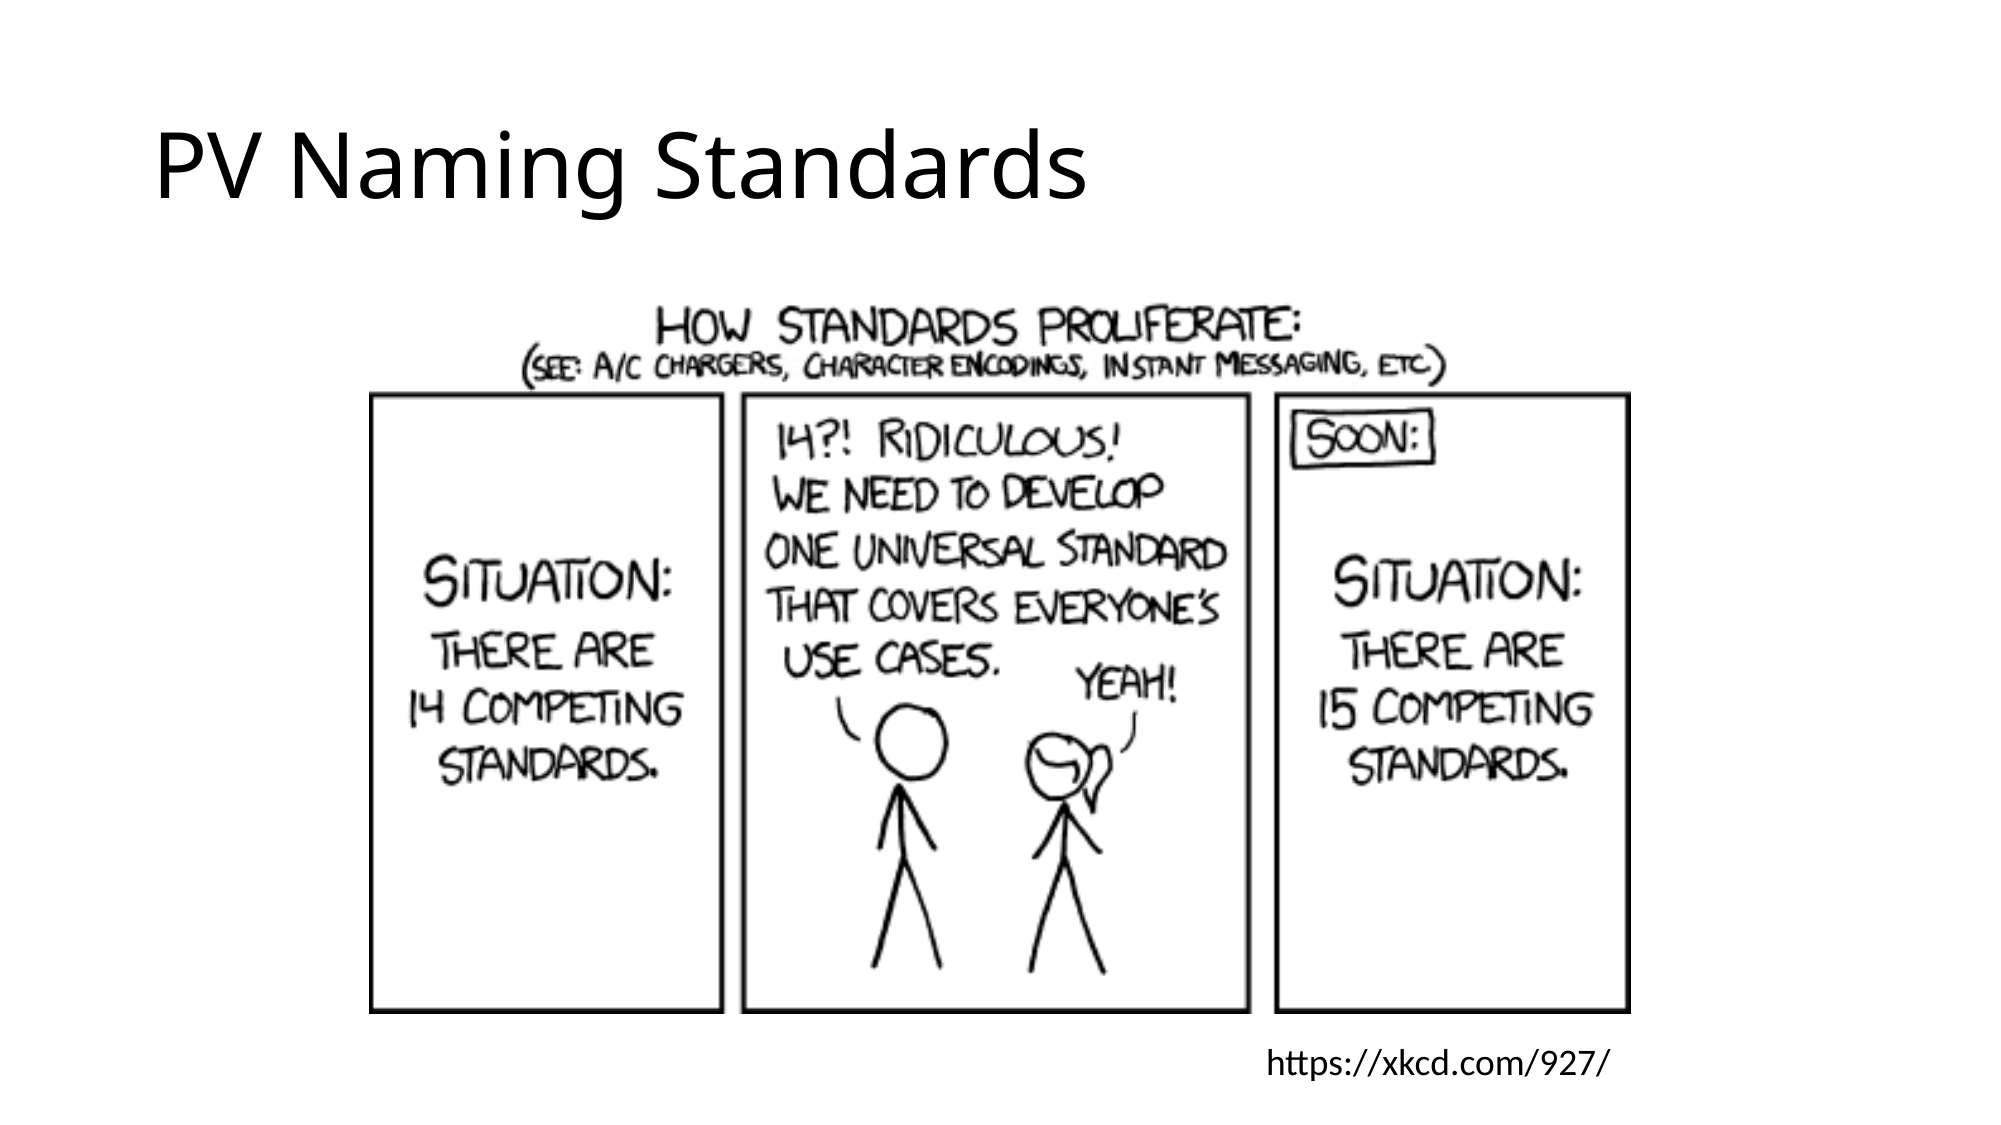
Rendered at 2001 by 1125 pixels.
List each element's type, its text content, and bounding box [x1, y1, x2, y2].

text_box https://xkcd.com/927/ [1251, 1030, 1627, 1091]
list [137, 299, 1863, 1014]
title PV Naming Standards [137, 59, 1863, 278]
